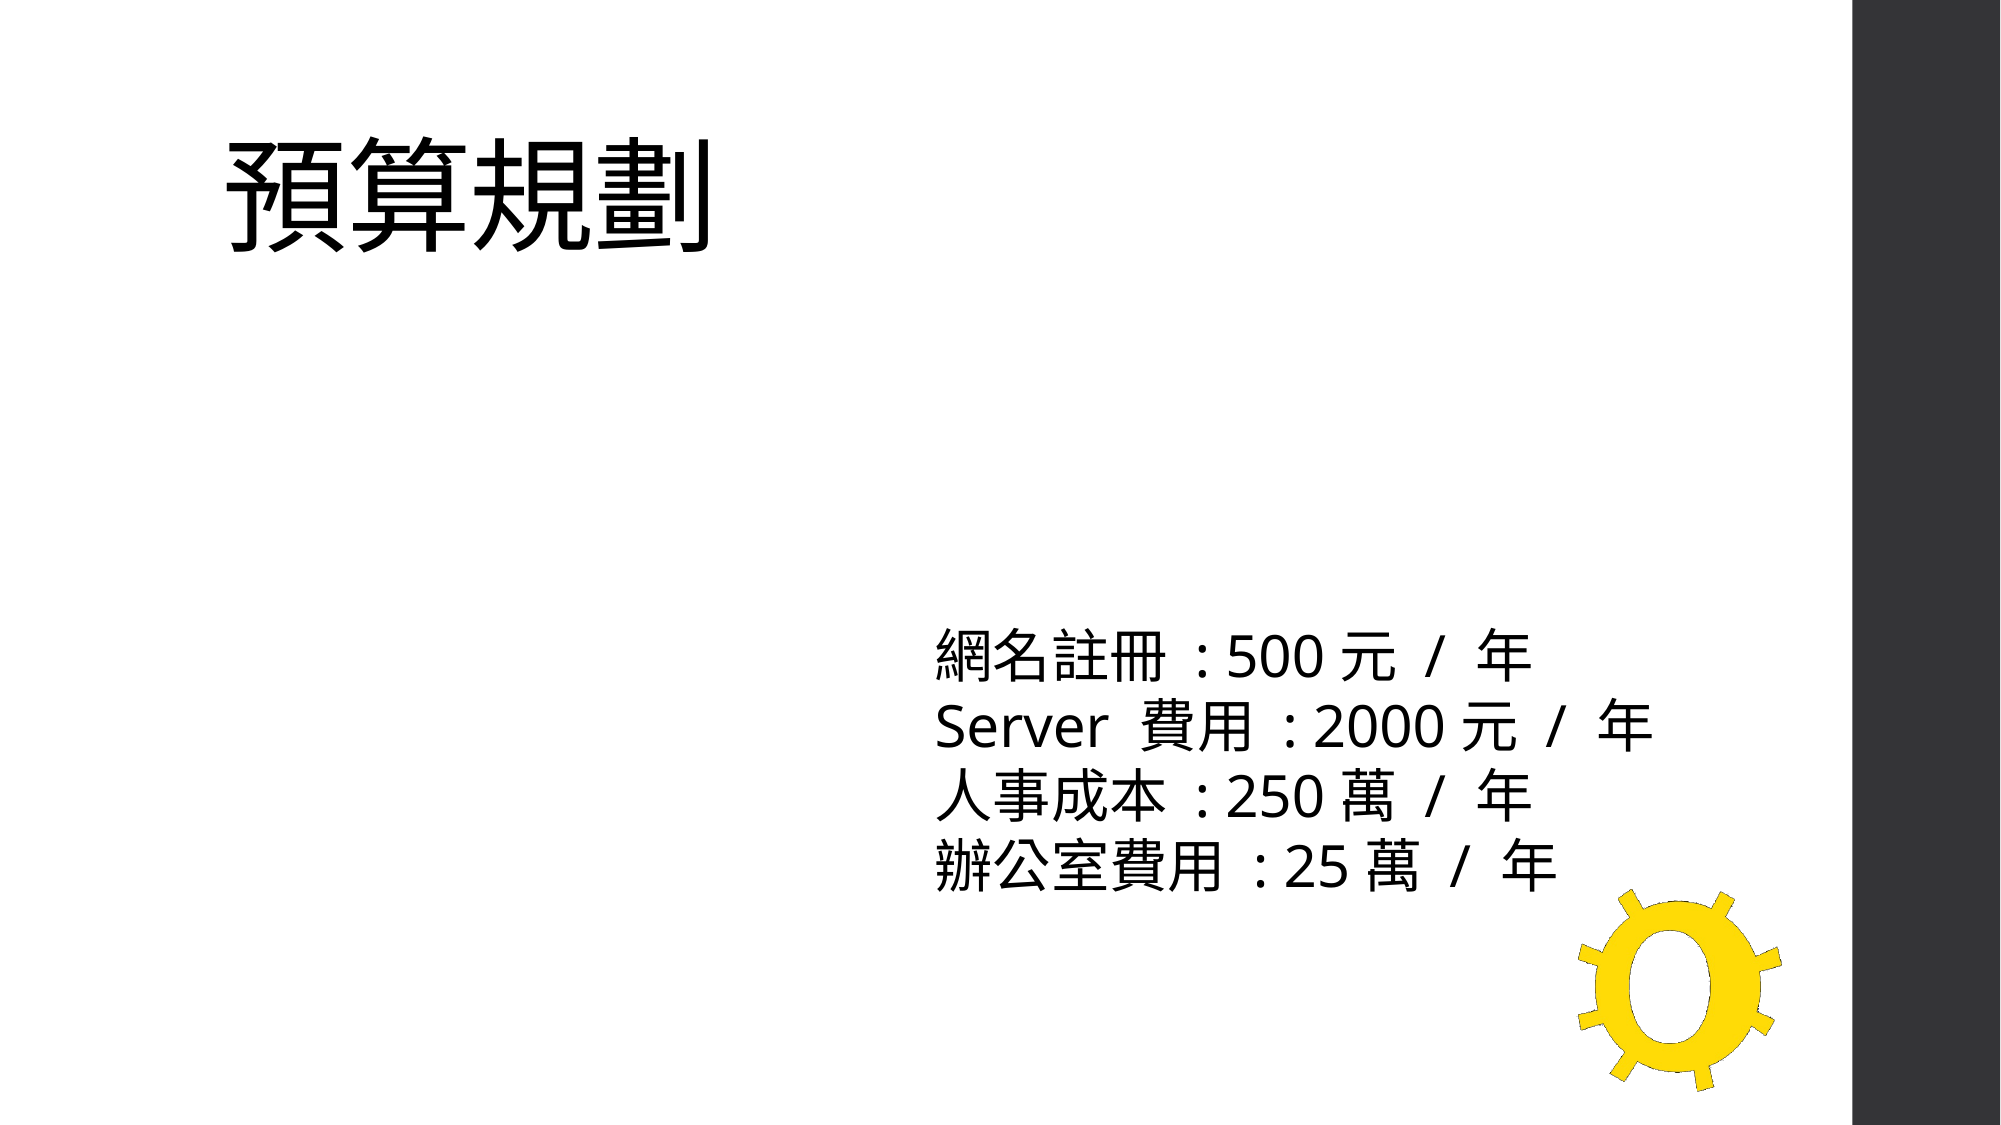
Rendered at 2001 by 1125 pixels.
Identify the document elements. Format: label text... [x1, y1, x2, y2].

text_box 網名註冊 : 500元 / 年 Server 費用 : 2000元 / 年 人事成本 : 250萬 / 年 辦公室費用 : 25萬 / 年 [919, 611, 1670, 907]
title 預算規劃 [206, 60, 1797, 278]
picture [1556, 867, 1798, 1107]
